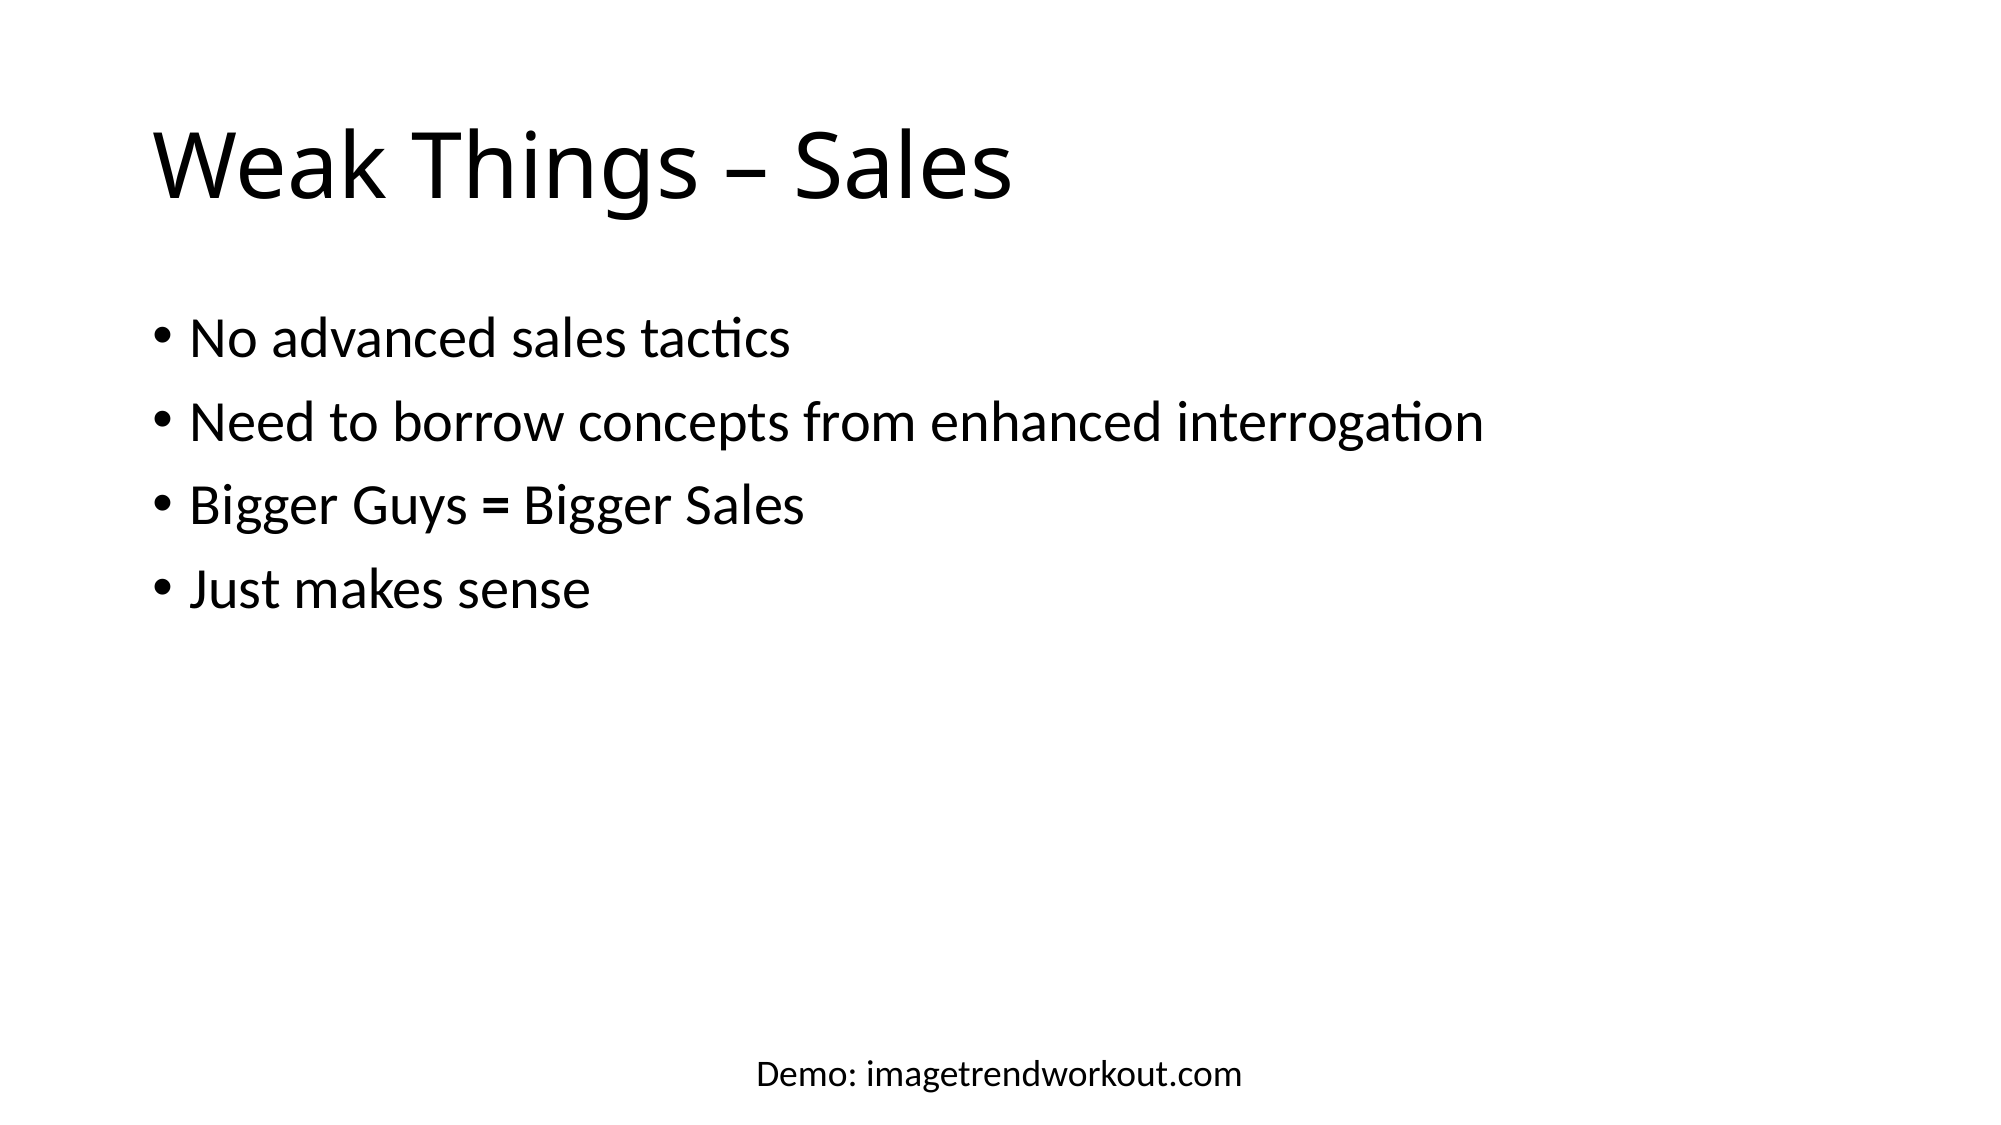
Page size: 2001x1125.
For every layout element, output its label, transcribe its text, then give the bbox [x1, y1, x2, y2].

list No advanced sales tactics Need to borrow concepts from enhanced interrogation Bigger Guys = Bigger Sales Just makes sense [137, 299, 1863, 1014]
title Weak Things – Sales [137, 59, 1863, 278]
